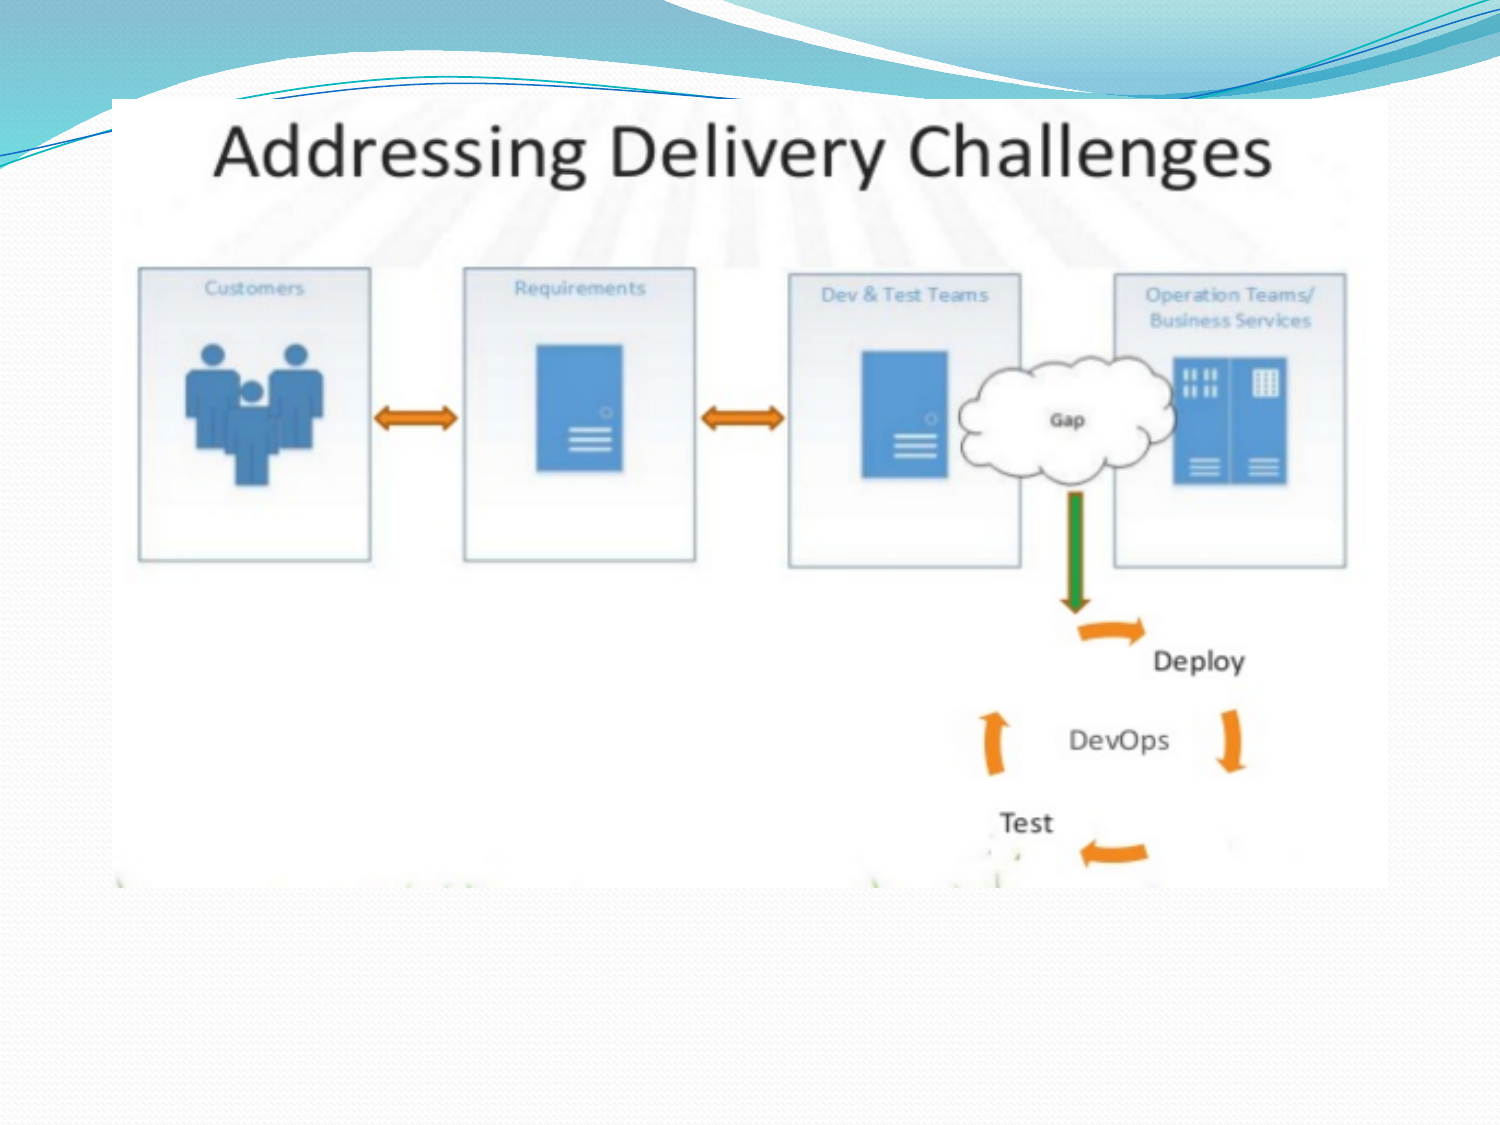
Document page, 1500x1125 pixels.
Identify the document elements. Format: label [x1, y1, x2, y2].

list [112, 99, 1388, 888]
